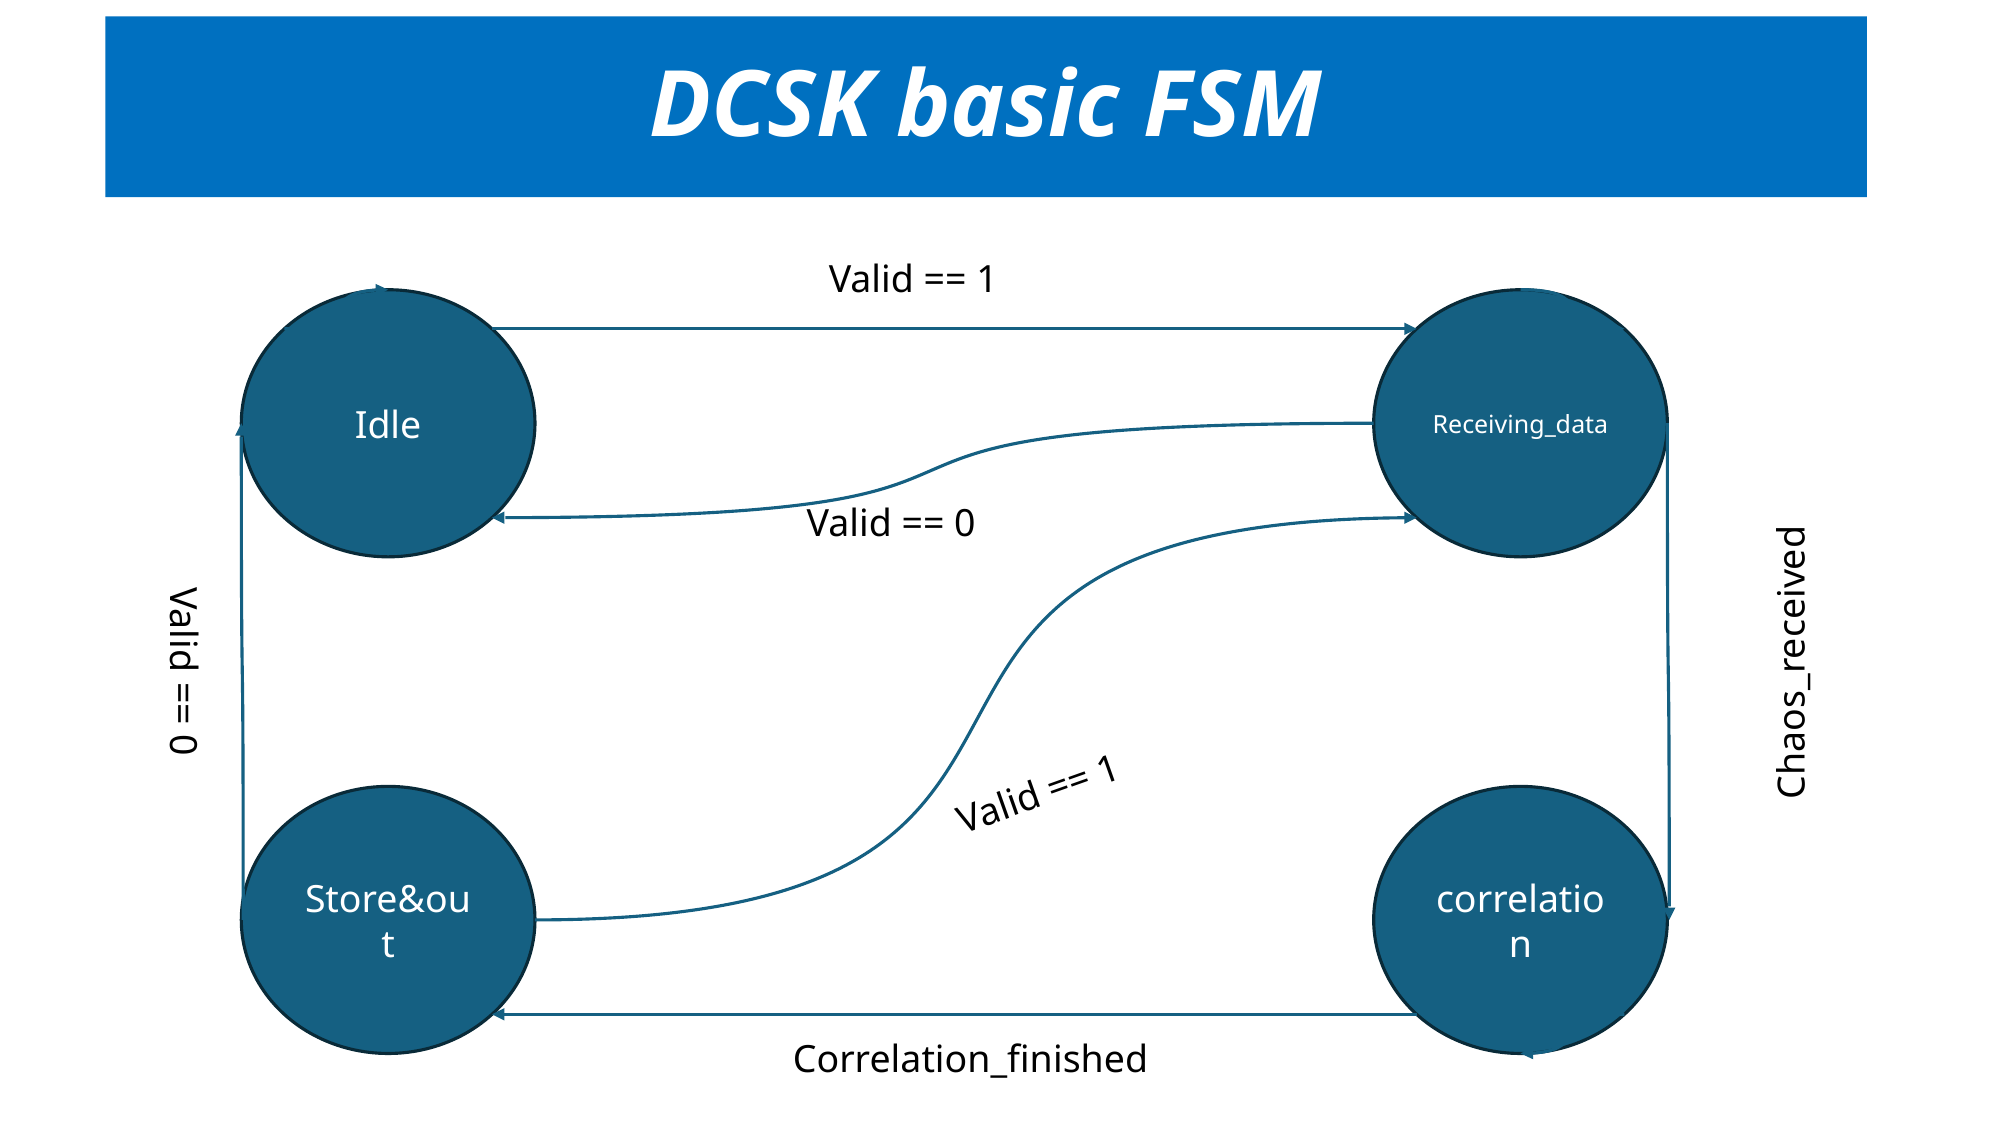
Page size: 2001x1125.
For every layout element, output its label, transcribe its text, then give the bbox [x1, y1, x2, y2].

text_box DCSK basic FSM [105, 16, 1867, 198]
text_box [159, 246, 1816, 1080]
